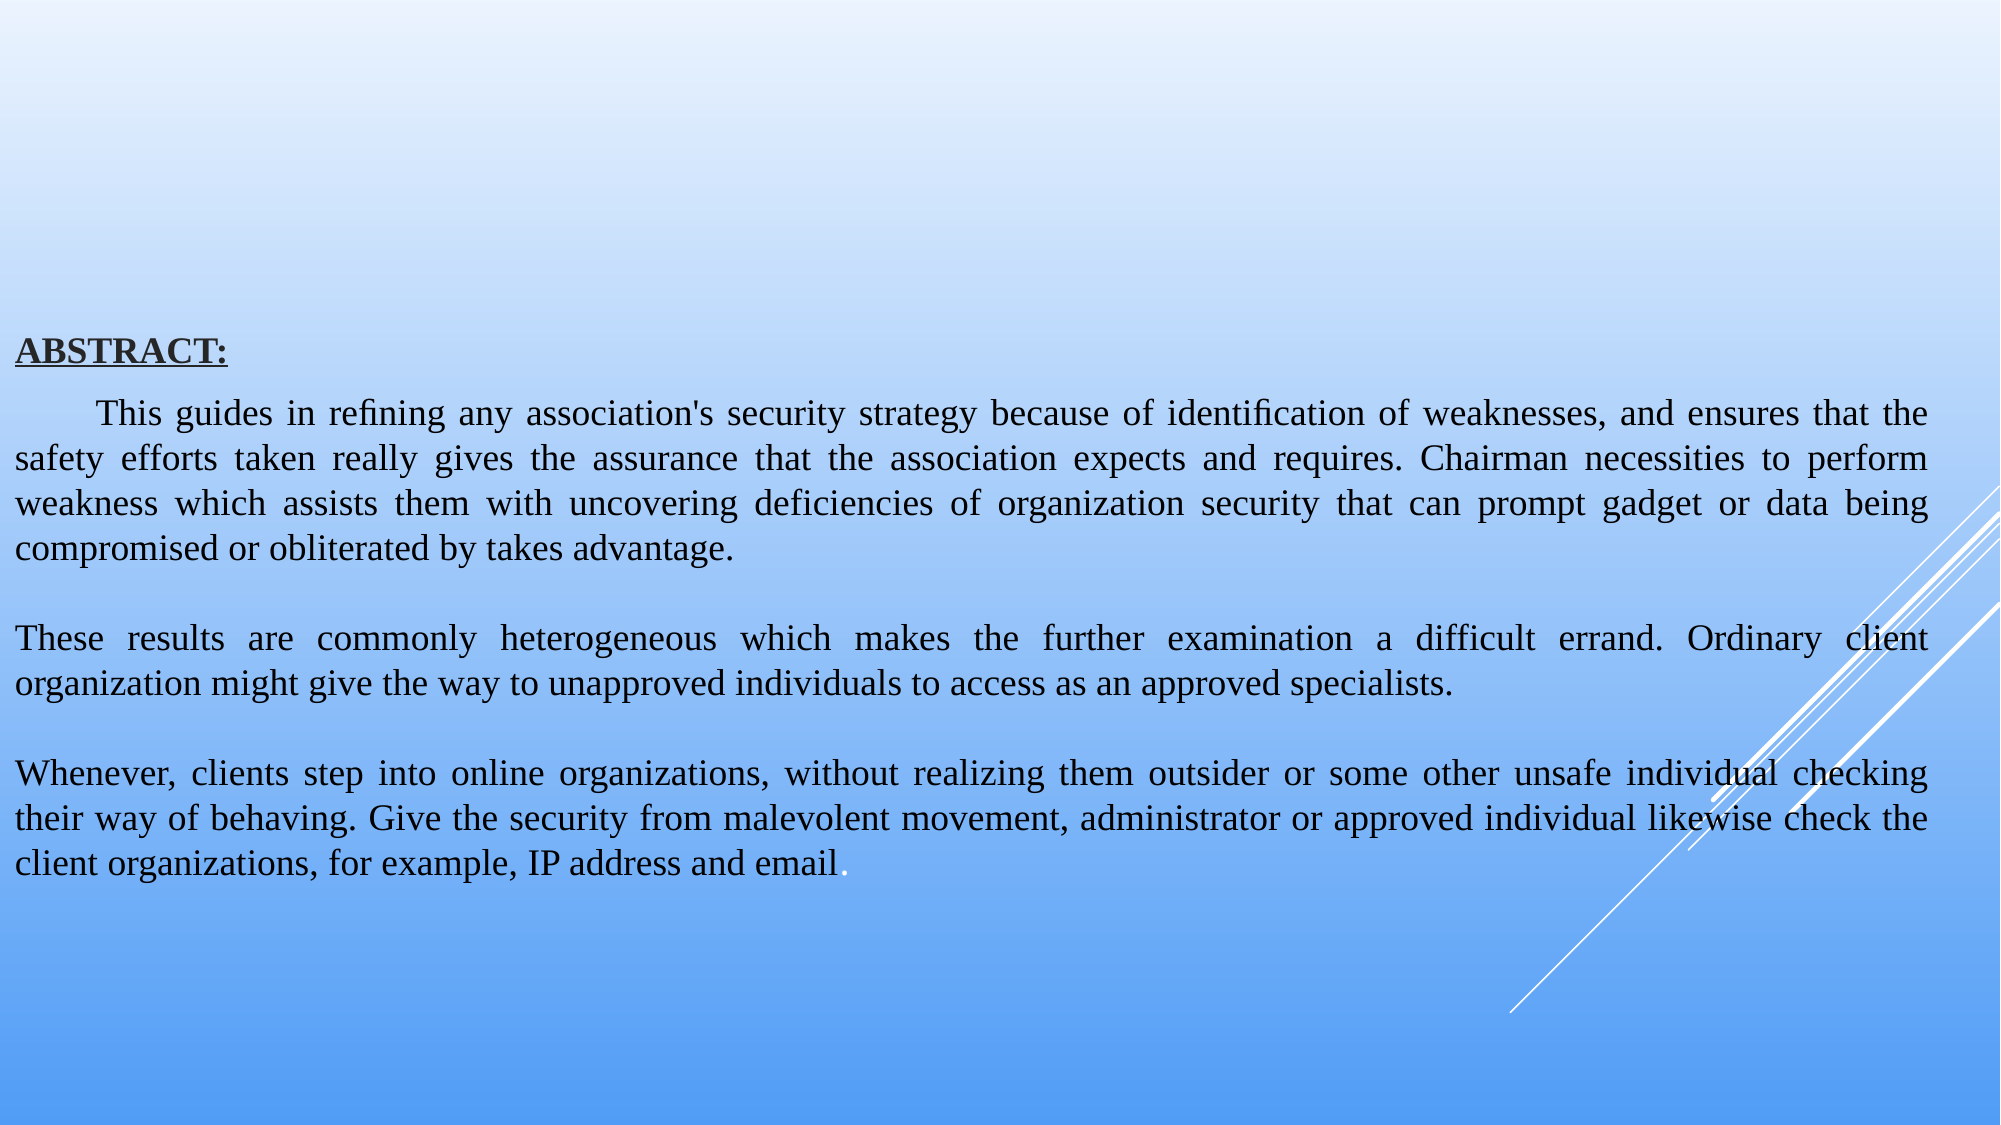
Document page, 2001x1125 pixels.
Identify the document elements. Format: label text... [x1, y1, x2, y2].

text_box ABSTRACT: This guides in reﬁning any association's security strategy because of identiﬁcation of weaknesses, and ensures that the safety efforts taken really gives the assurance that the association expects and requires. Chairman necessities to perform weakness which assists them with uncovering deficiencies of organization security that can prompt gadget or data being compromised or obliterated by takes advantage. These results are commonly heterogeneous which makes the further examination a difficult errand. Ordinary client organization might give the way to unapproved individuals to access as an approved specialists. Whenever, clients step into online organizations, without realizing them outsider or some other unsafe individual checking their way of behaving. Give the security from malevolent movement, administrator or approved individual likewise check the client organizations, for example, IP address and email. [0, 315, 1947, 890]
